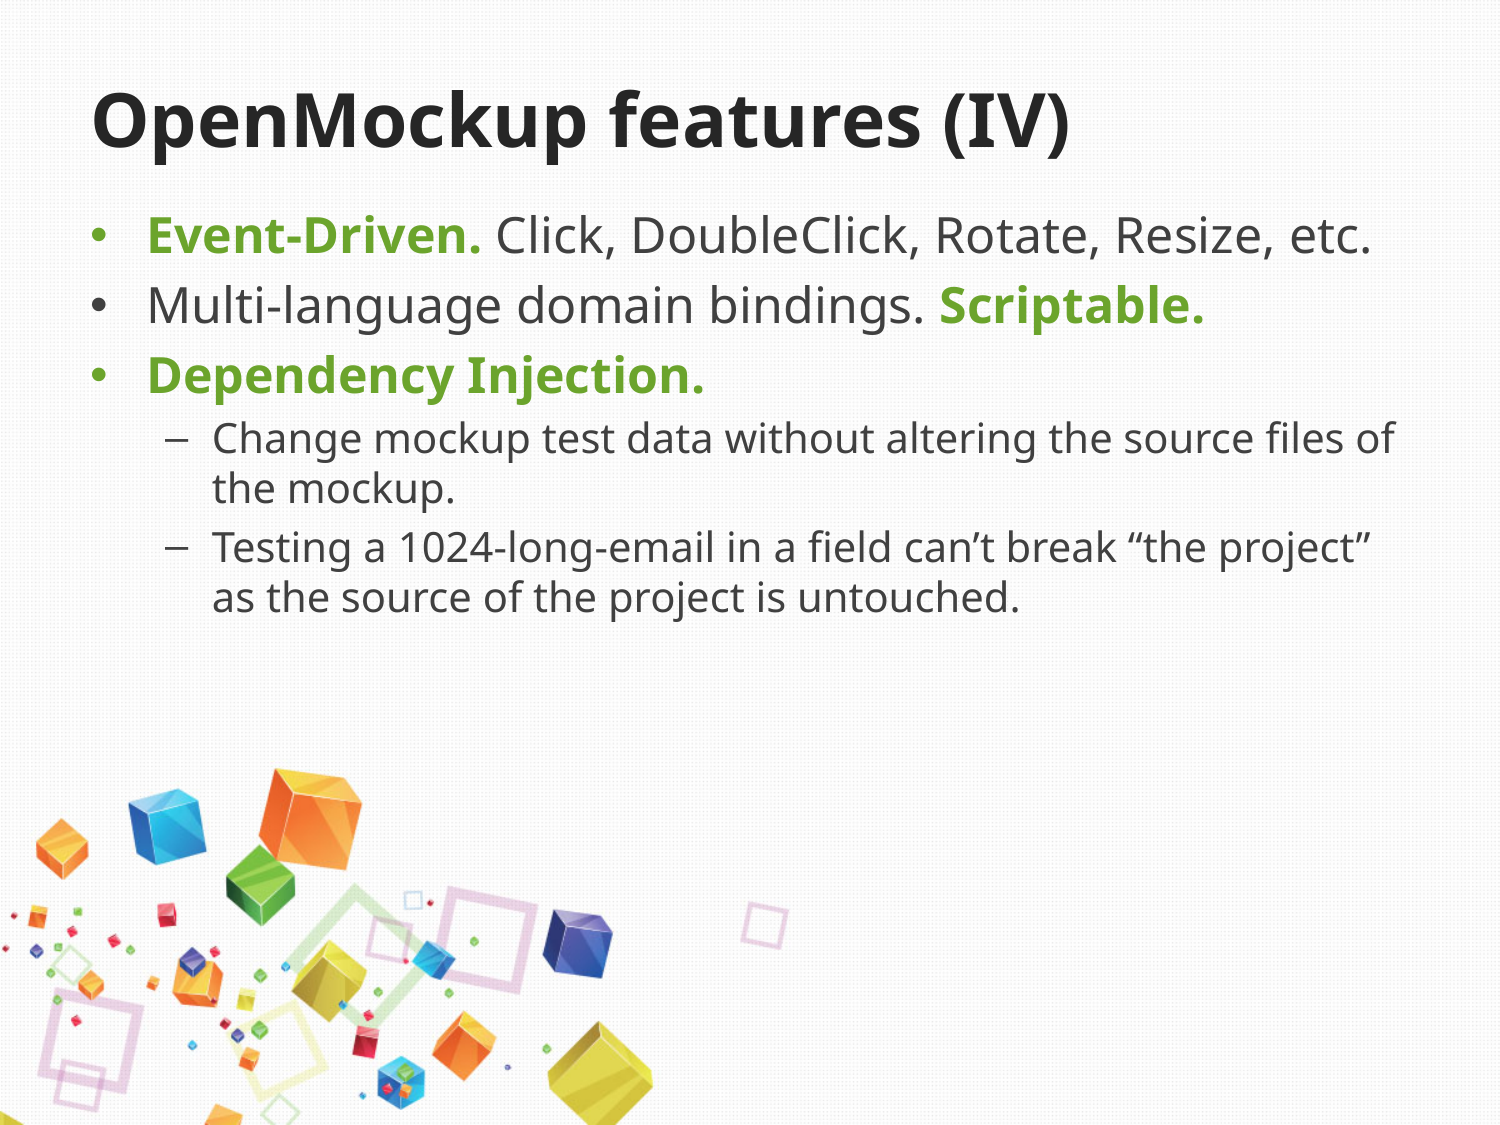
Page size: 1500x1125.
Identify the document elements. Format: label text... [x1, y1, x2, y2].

list Event-Driven. Click, DoubleClick, Rotate, Resize, etc. Multi-language domain bindings. Scriptable. Dependency Injection. Change mockup test data without altering the source files of the mockup. Testing a 1024-long-email in a field can’t break “the project” as the source of the project is untouched. [75, 196, 1436, 964]
title OpenMockup features (IV) [75, 24, 1425, 196]
picture [0, 0, 1500, 1125]
